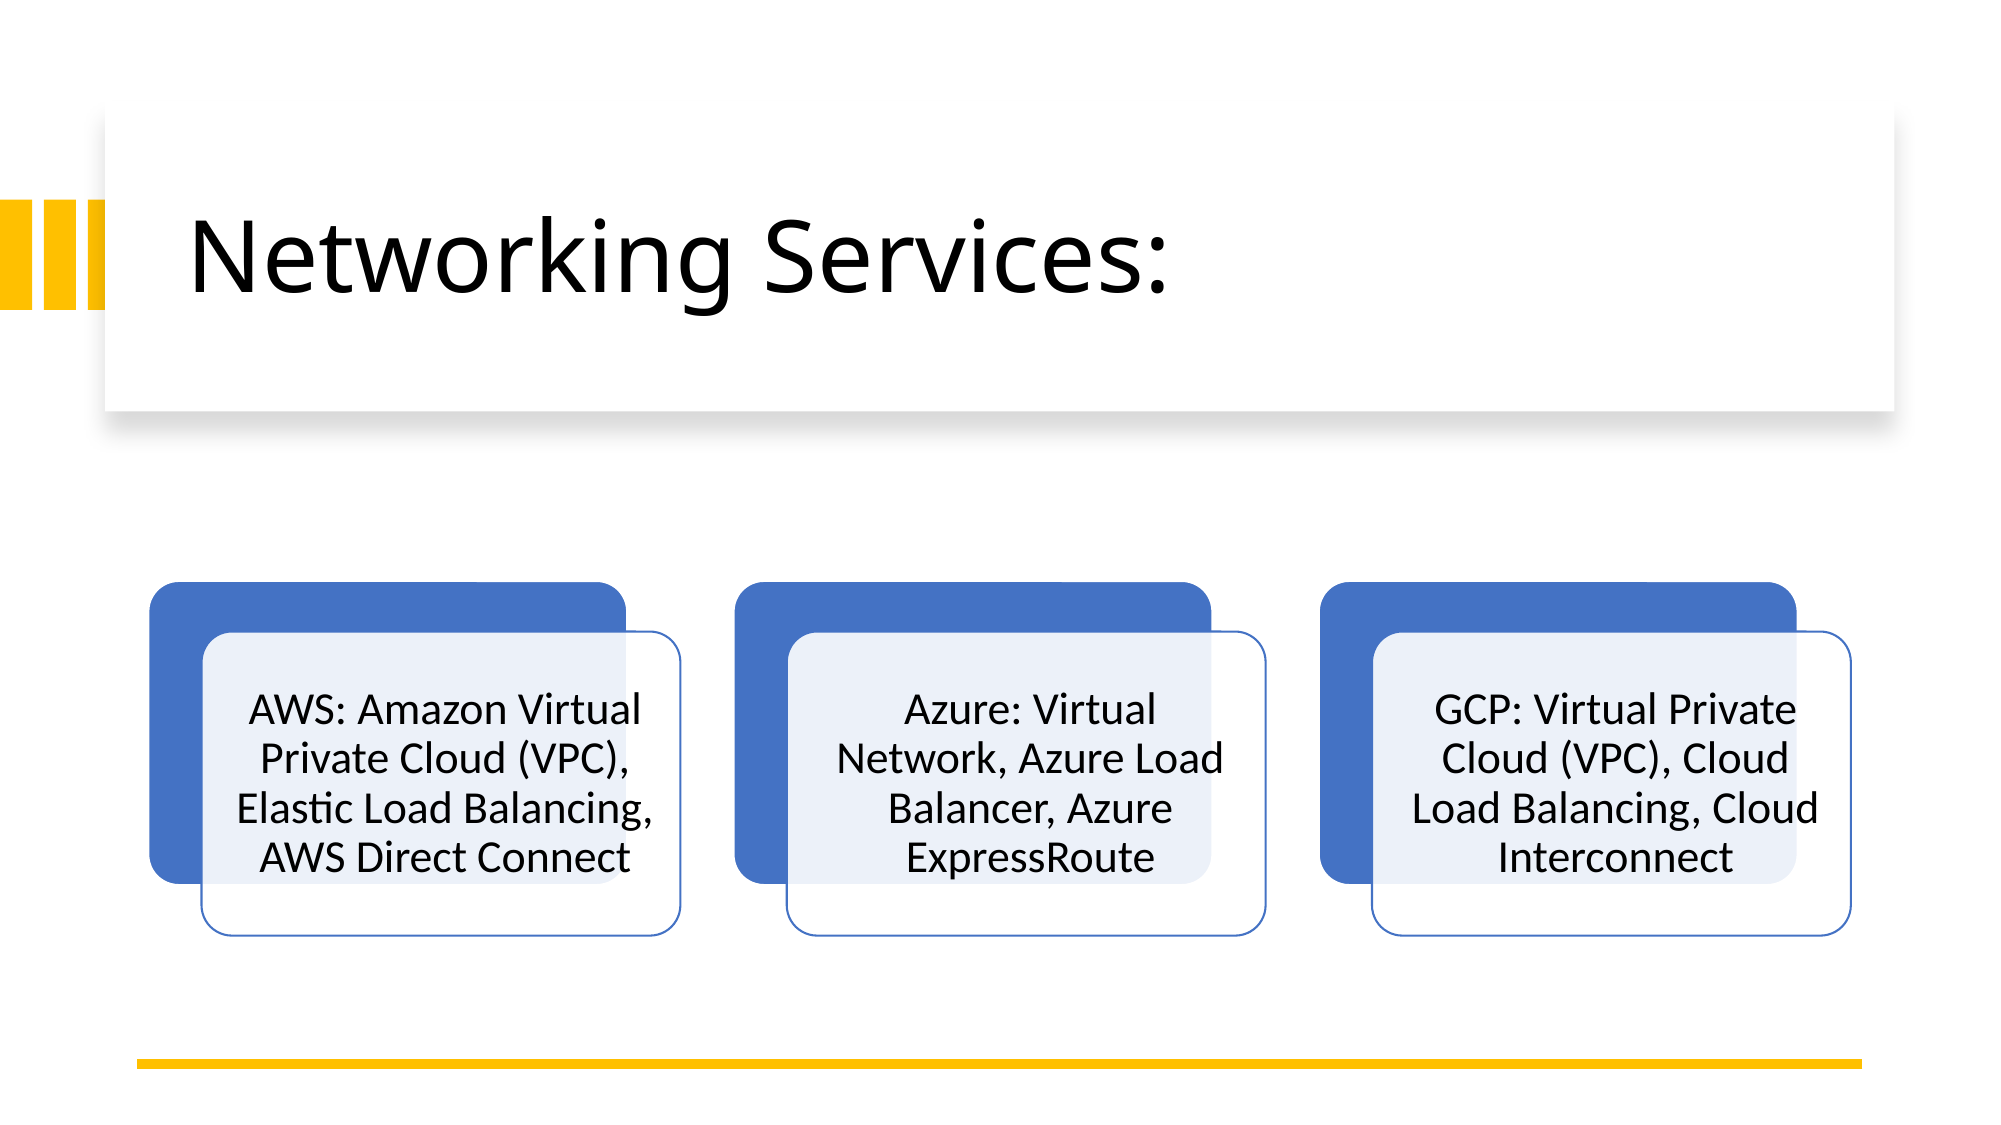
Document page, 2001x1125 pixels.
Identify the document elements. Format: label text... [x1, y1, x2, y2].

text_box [148, 494, 1851, 1022]
text_box [104, 100, 1895, 412]
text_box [0, 199, 120, 311]
title Networking Services: [171, 132, 1840, 388]
text_box [0, 0, 2000, 1125]
